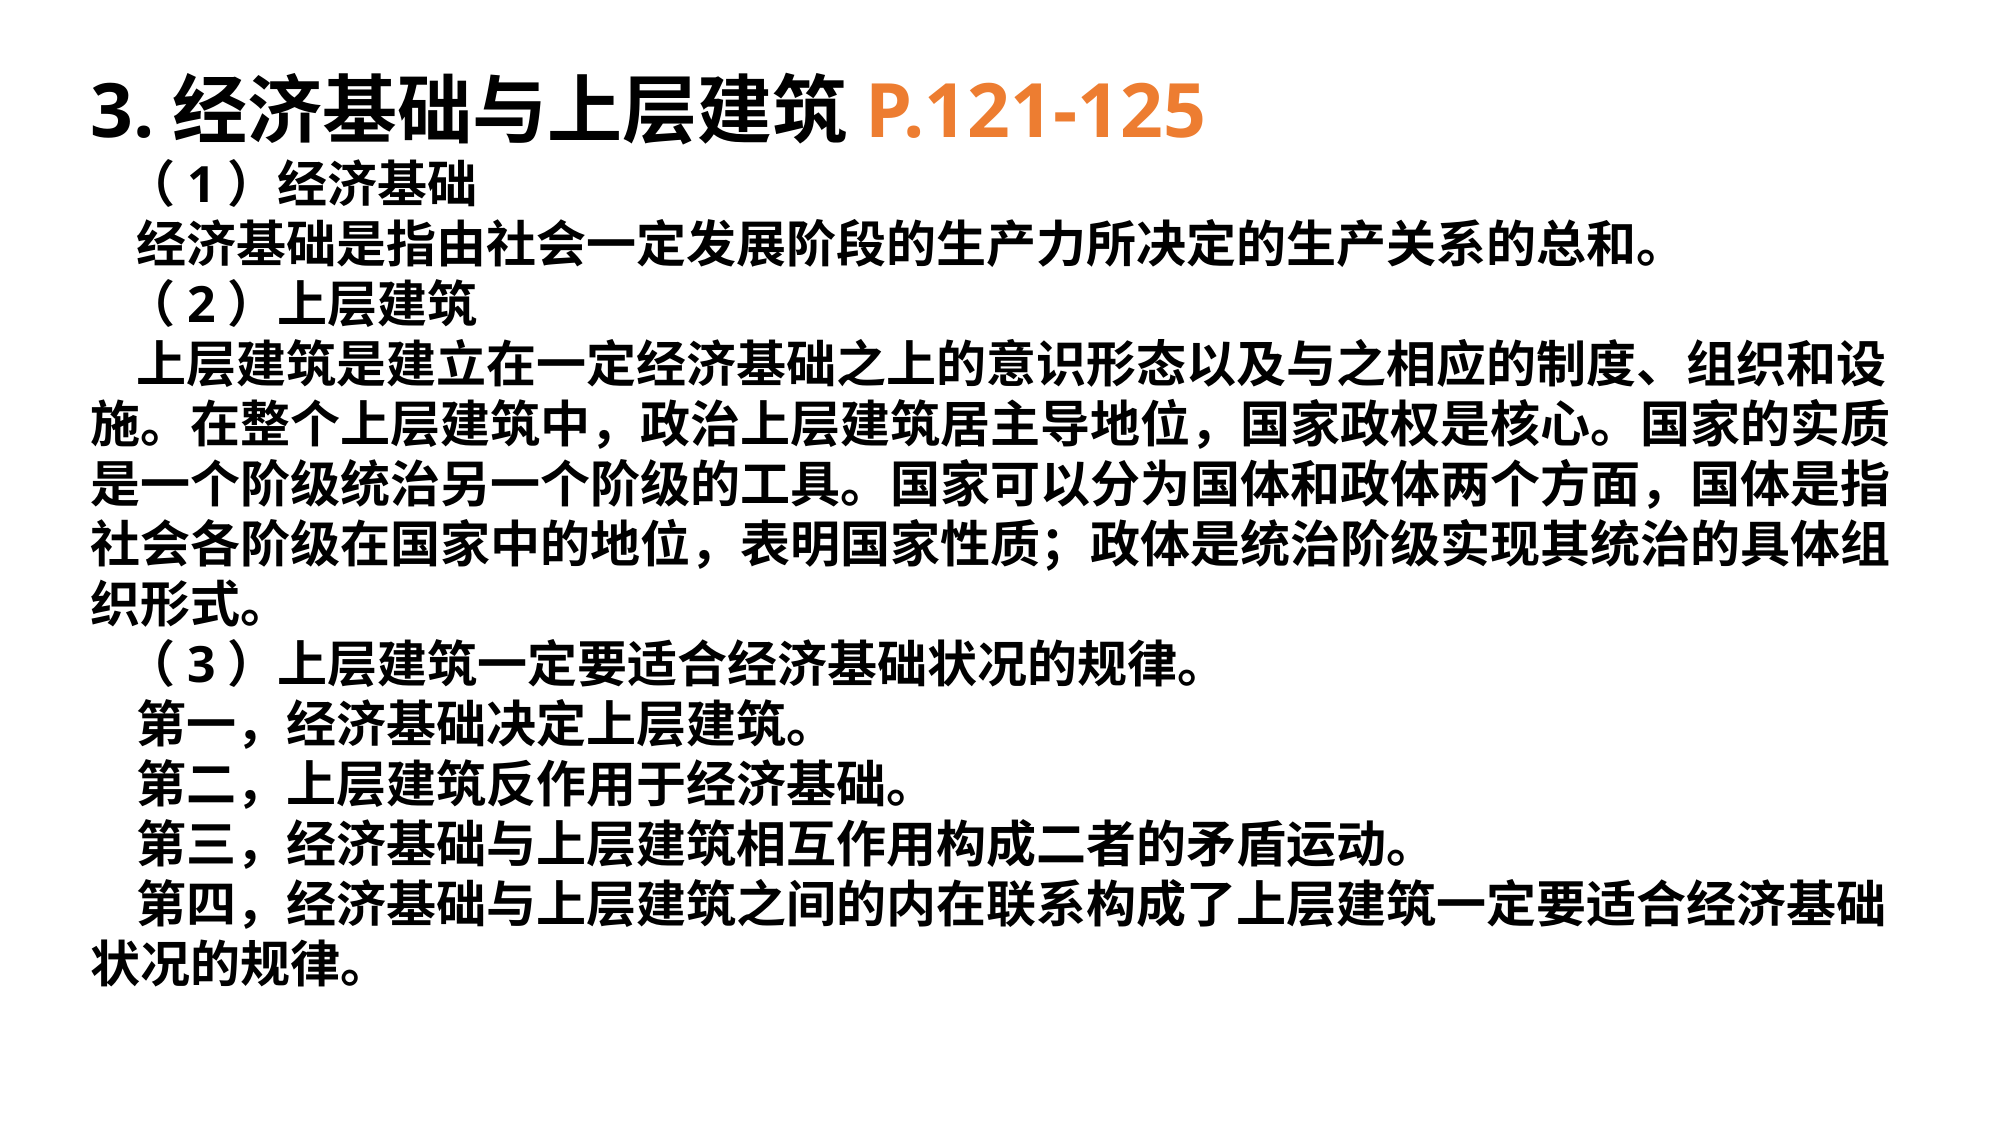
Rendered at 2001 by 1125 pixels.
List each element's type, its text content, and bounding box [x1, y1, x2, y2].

text_box 3.经济基础与上层建筑P.121-125 （1）经济基础 经济基础是指由社会一定发展阶段的生产力所决定的生产关系的总和。 （2）上层建筑 上层建筑是建立在一定经济基础之上的意识形态以及与之相应的制度、组织和设施。在整个上层建筑中，政治上层建筑居主导地位，国家政权是核心。国家的实质是一个阶级统治另一个阶级的工具。国家可以分为国体和政体两个方面，国体是指社会各阶级在国家中的地位，表明国家性质；政体是统治阶级实现其统治的具体组织形式。 （3）上层建筑一定要适合经济基础状况的规律。 第一，经济基础决定上层建筑。 第二，上层建筑反作用于经济基础。 第三，经济基础与上层建筑相互作用构成二者的矛盾运动。 第四，经济基础与上层建筑之间的内在联系构成了上层建筑一定要适合经济基础状况的规律。 [75, 55, 1925, 1090]
